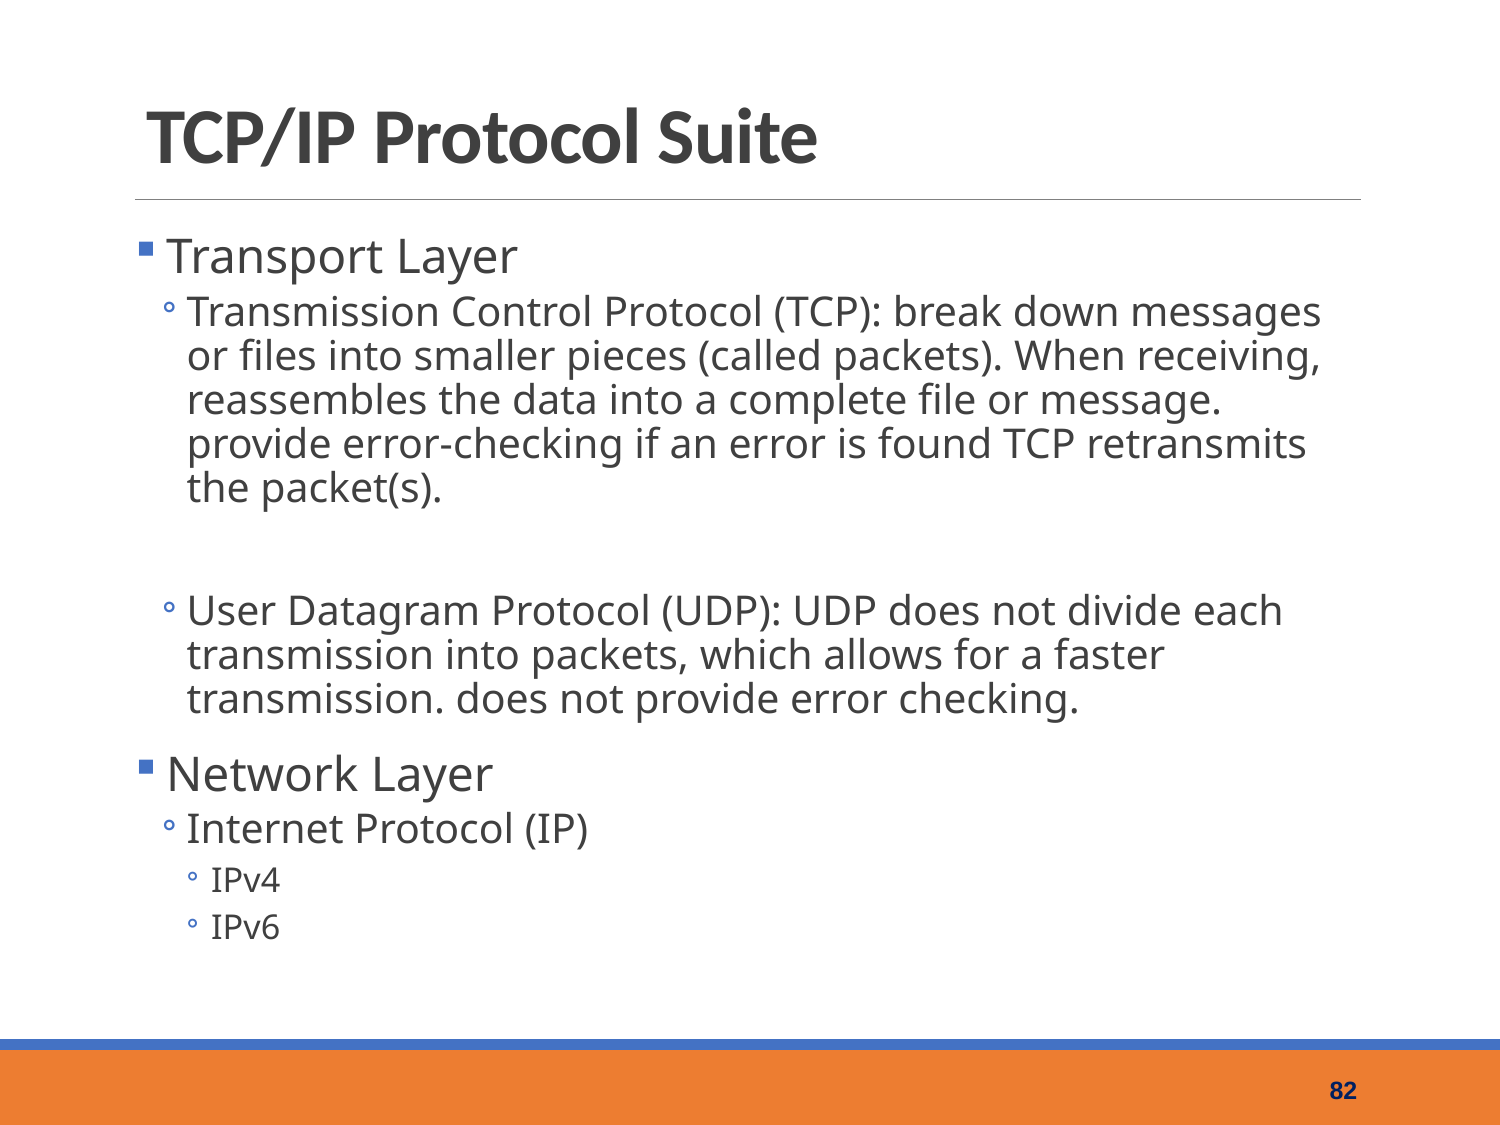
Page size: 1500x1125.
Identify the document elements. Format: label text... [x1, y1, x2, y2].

slide_number 82 [1257, 1059, 1373, 1120]
list Transport Layer Transmission Control Protocol (TCP): break down messages or files into smaller pieces (called packets). When receiving, reassembles the data into a complete file or message. provide error-checking if an error is found TCP retransmits the packet(s). User Datagram Protocol (UDP): UDP does not divide each transmission into packets, which allows for a faster transmission. does not provide error checking. Network Layer Internet Protocol (IP) IPv4 IPv6 [135, 224, 1373, 963]
title TCP/IP Protocol Suite [131, 50, 1369, 188]
